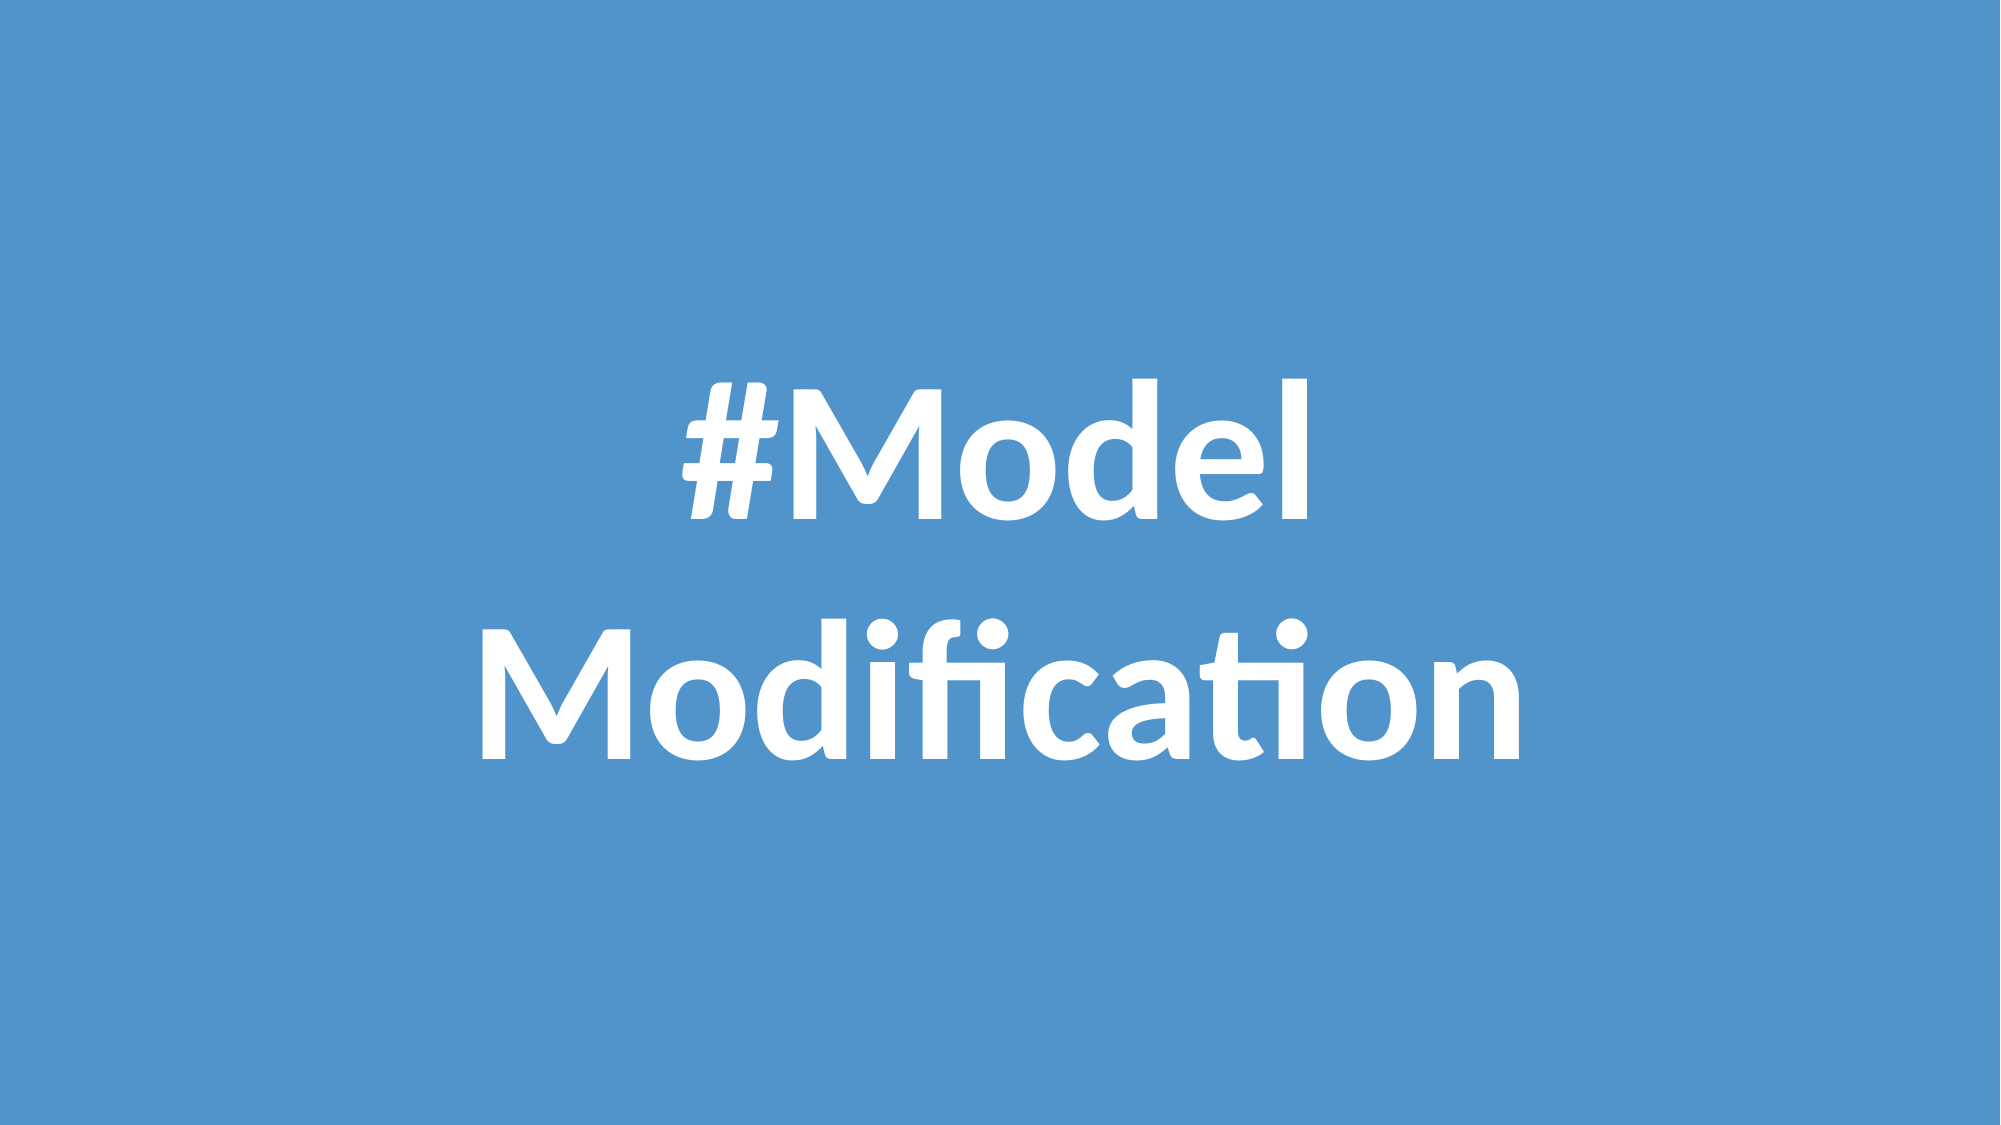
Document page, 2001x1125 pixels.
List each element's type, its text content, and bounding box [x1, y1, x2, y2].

text_box #Model Modification [454, 312, 1546, 808]
